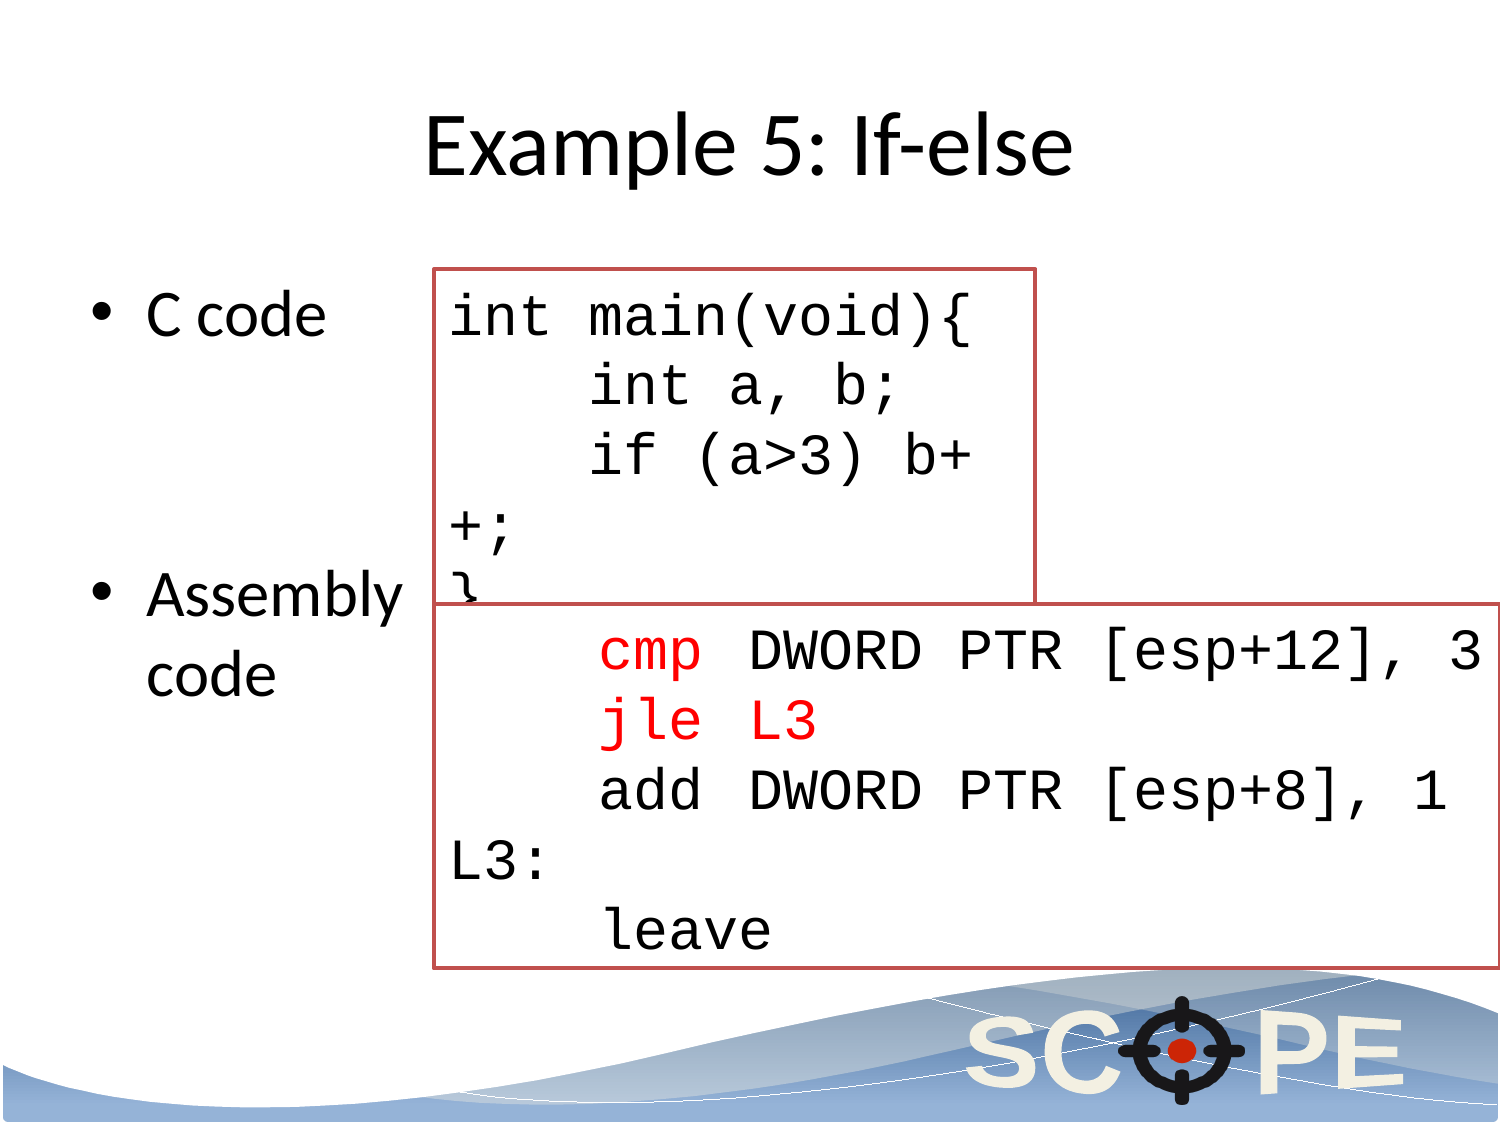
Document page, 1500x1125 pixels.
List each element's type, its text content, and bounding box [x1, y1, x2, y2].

picture [1118, 1005, 1245, 1105]
text_box int main(void){ int a, b; if (a>3) b++; } [432, 267, 1037, 602]
text_box cmp DWORD PTR [esp+12], 3 jle L3 add DWORD PTR [esp+8], 1 L3: leave [432, 602, 1500, 970]
title Example 5: If-else [75, 45, 1425, 233]
list C code Assembly code [75, 262, 1425, 1005]
